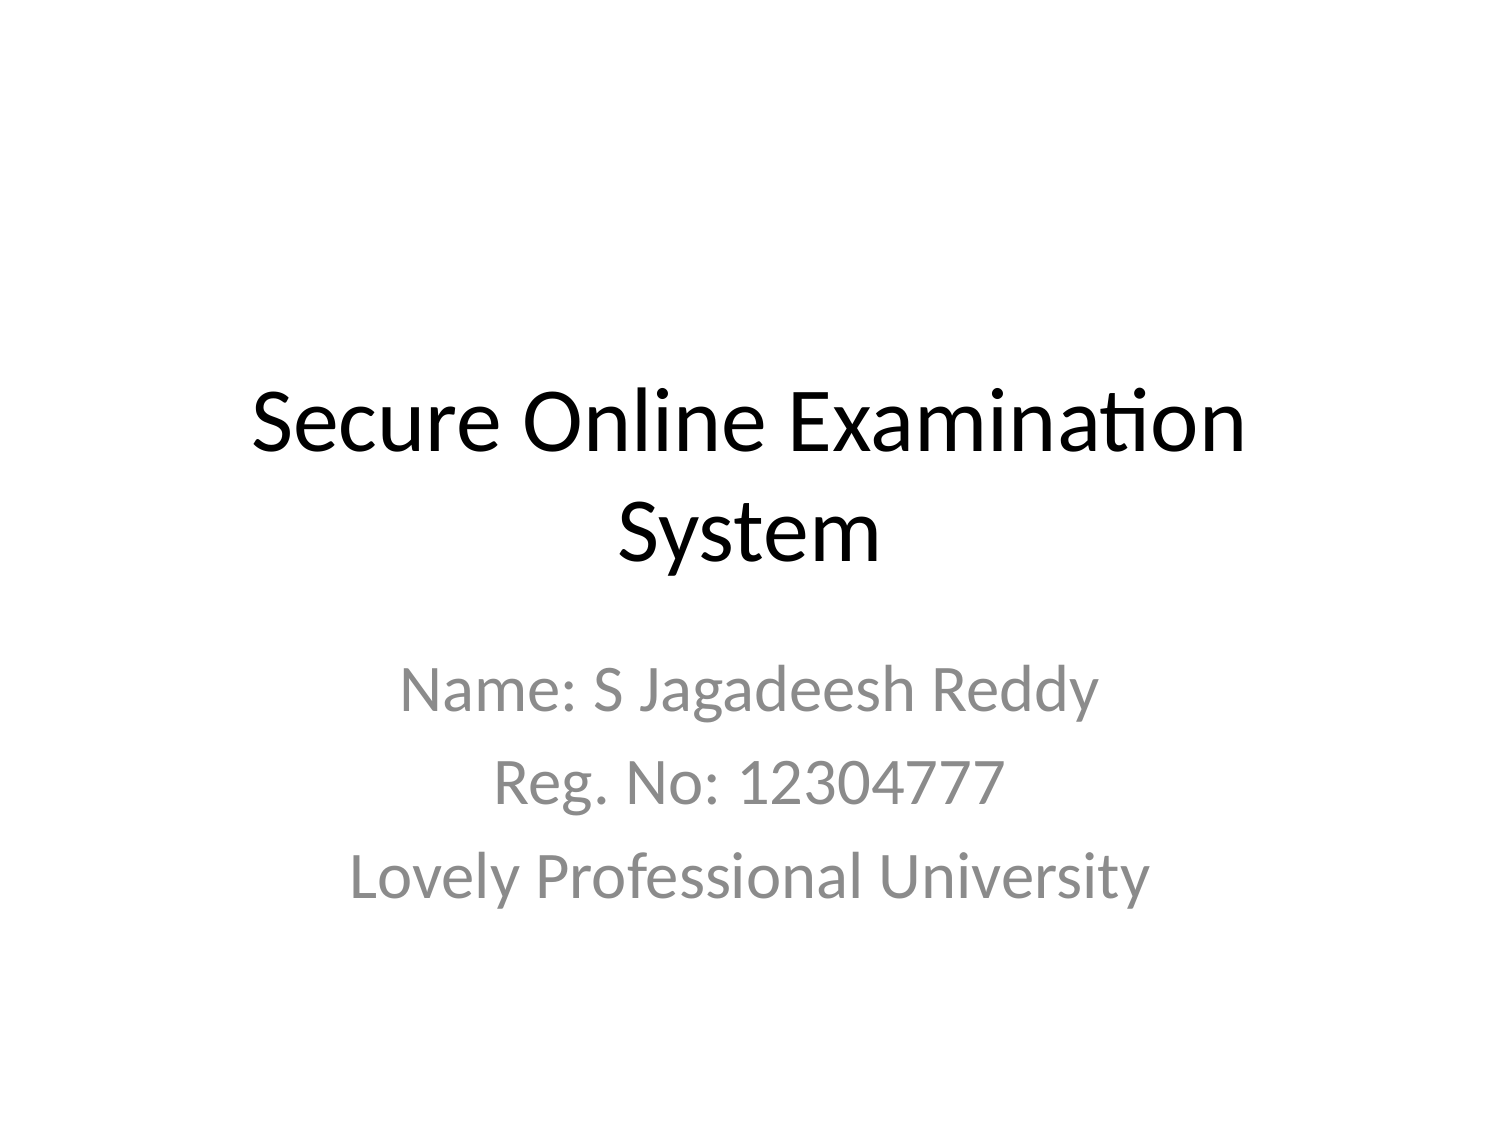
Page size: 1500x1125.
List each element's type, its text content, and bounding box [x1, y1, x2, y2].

subtitle Name: S Jagadeesh Reddy Reg. No: 12304777 Lovely Professional University [225, 637, 1275, 925]
title Secure Online Examination System [112, 349, 1388, 591]
